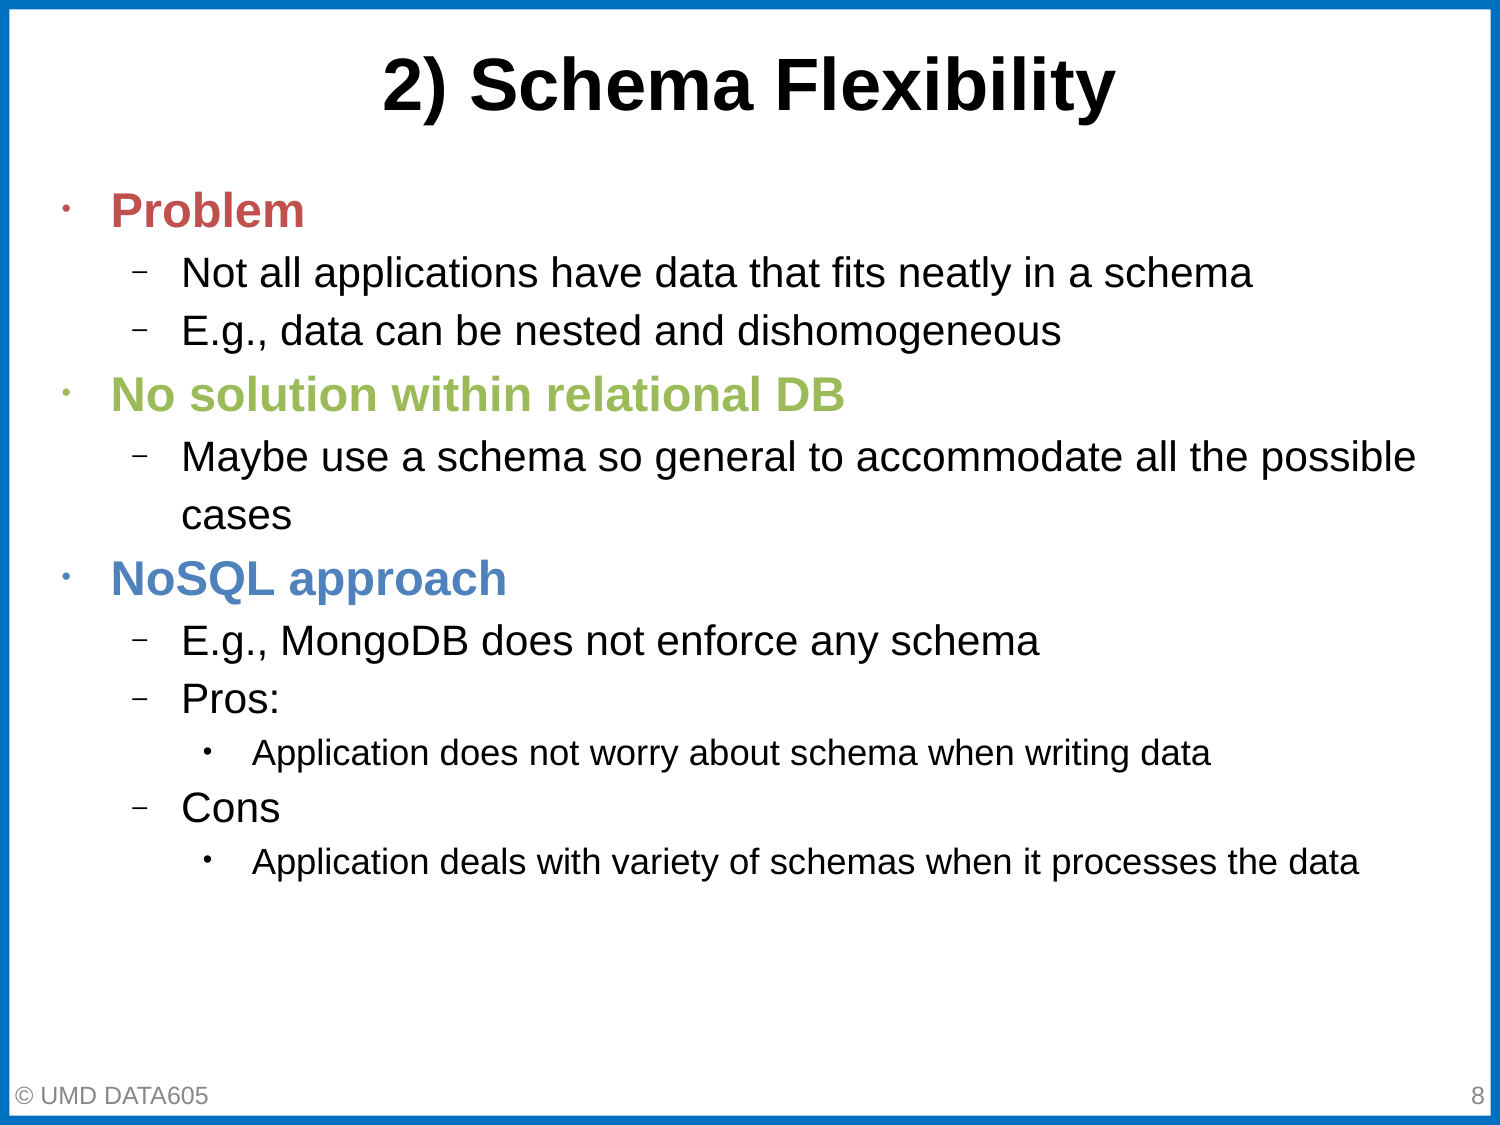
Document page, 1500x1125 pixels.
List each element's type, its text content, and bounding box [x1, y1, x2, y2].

title 2) Schema Flexibility [24, 24, 1475, 138]
slide_number ‹#› [1149, 1065, 1500, 1125]
list Problem Not all applications have data that fits neatly in a schema E.g., data can be nested and dishomogeneous No solution within relational DB Maybe use a schema so general to accommodate all the possible cases NoSQL approach E.g., MongoDB does not enforce any schema Pros: Application does not worry about schema when writing data Cons Application deals with variety of schemas when it processes the data [24, 162, 1475, 890]
